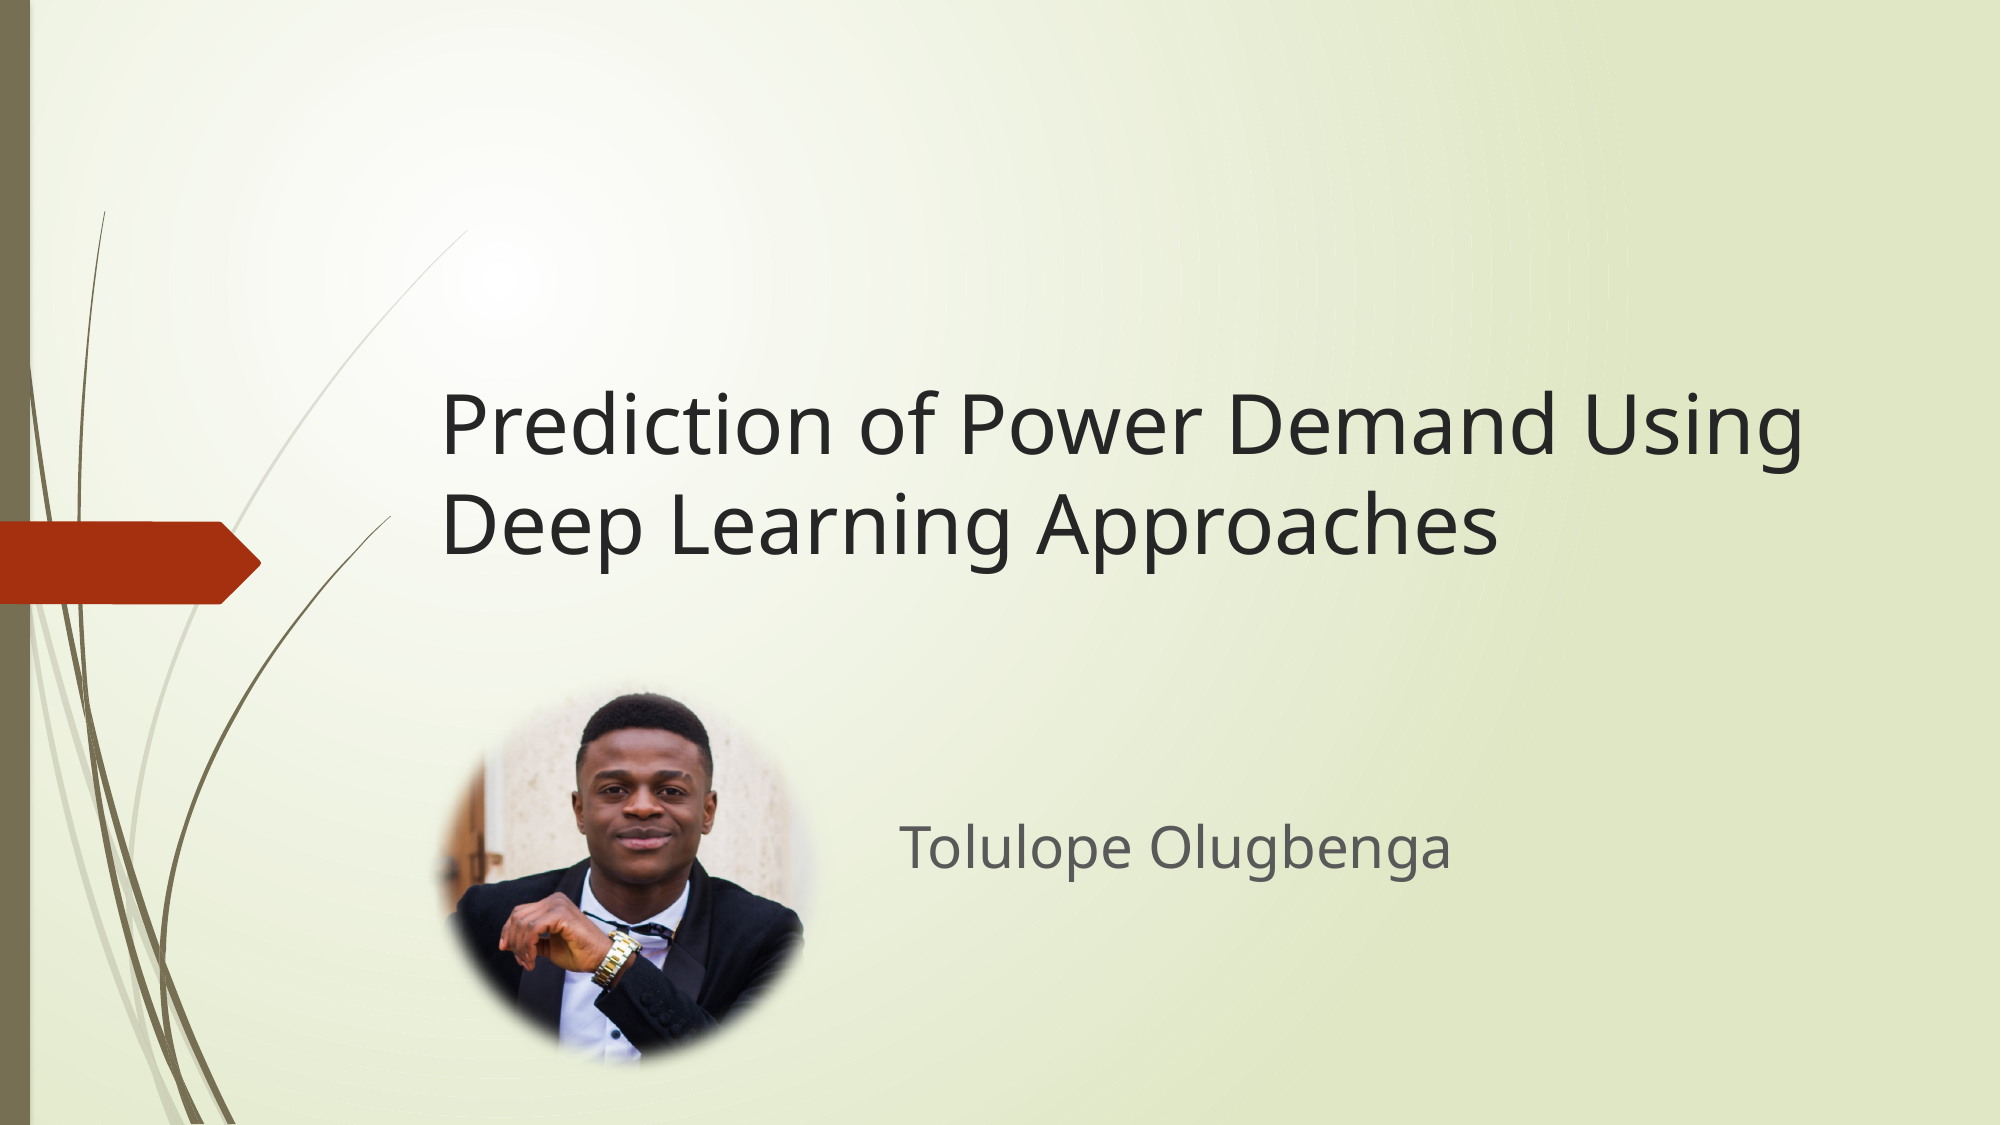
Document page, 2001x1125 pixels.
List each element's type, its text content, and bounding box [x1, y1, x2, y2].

picture [424, 669, 836, 1077]
title Prediction of Power Demand Using Deep Learning Approaches [424, 337, 1888, 579]
list Tolulope Olugbenga [884, 802, 1862, 944]
